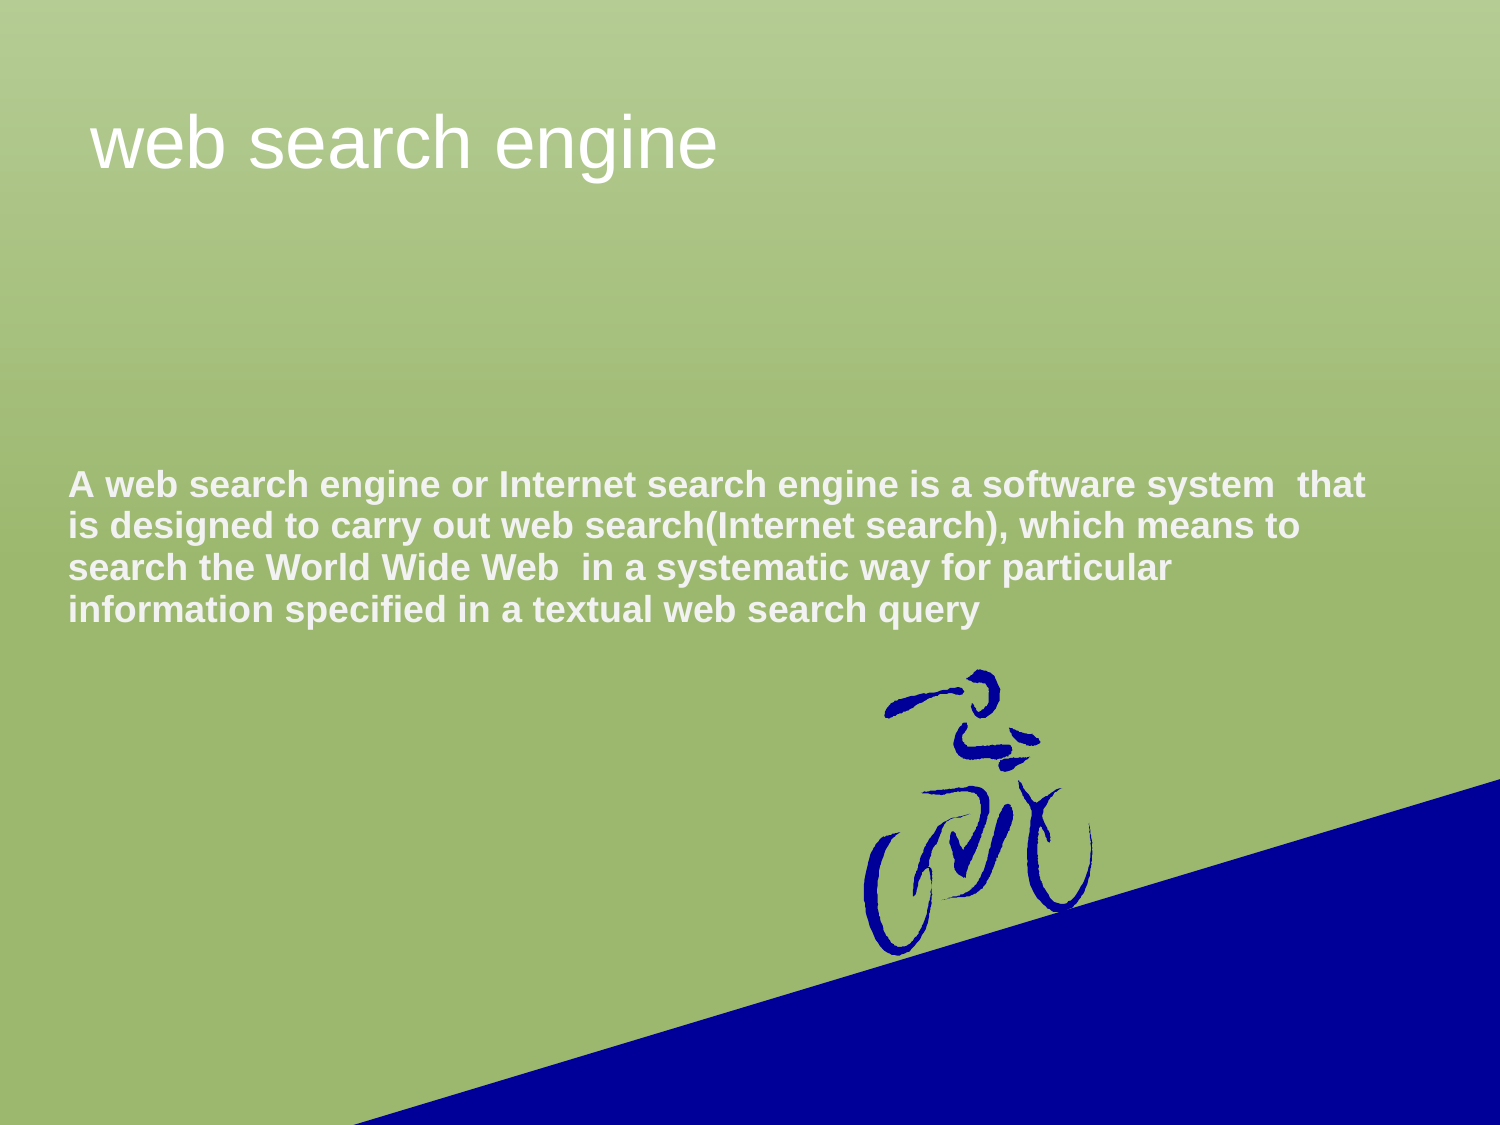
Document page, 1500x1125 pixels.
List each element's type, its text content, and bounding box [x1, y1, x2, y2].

title web search engine [74, 44, 1426, 233]
text_box A web search engine or Internet search engine is a software system that is designed to carry out web search(Internet search), which means to search the World Wide Web in a systematic way for particular information specified in a textual web search query [53, 456, 1388, 639]
